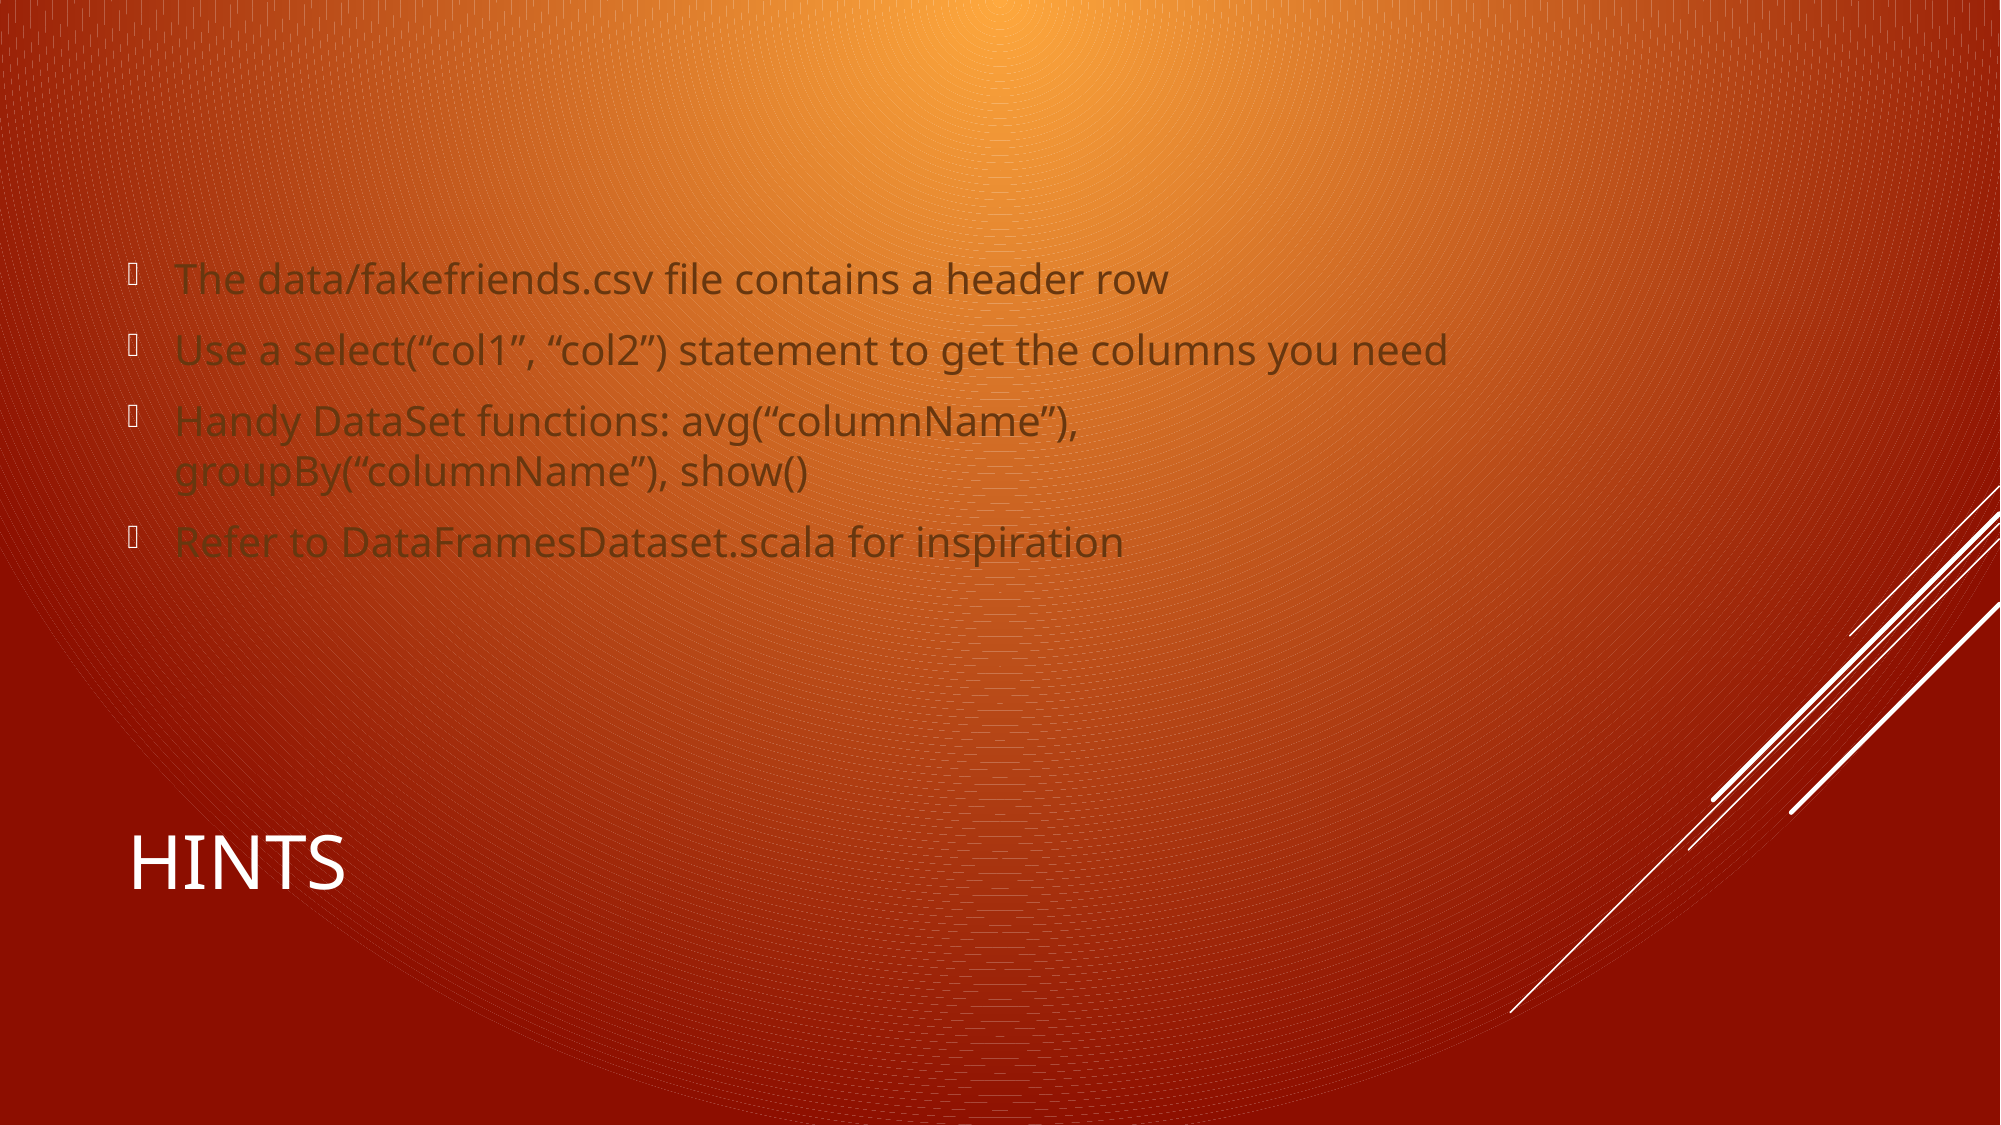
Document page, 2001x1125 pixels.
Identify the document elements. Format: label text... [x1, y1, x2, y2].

list The data/fakefriends.csv file contains a header row Use a select(“col1”, “col2”) statement to get the columns you need Handy DataSet functions: avg(“columnName”), groupBy(“columnName”), show() Refer to DataFramesDataset.scala for inspiration [112, 112, 1513, 706]
title hints [112, 736, 1513, 984]
